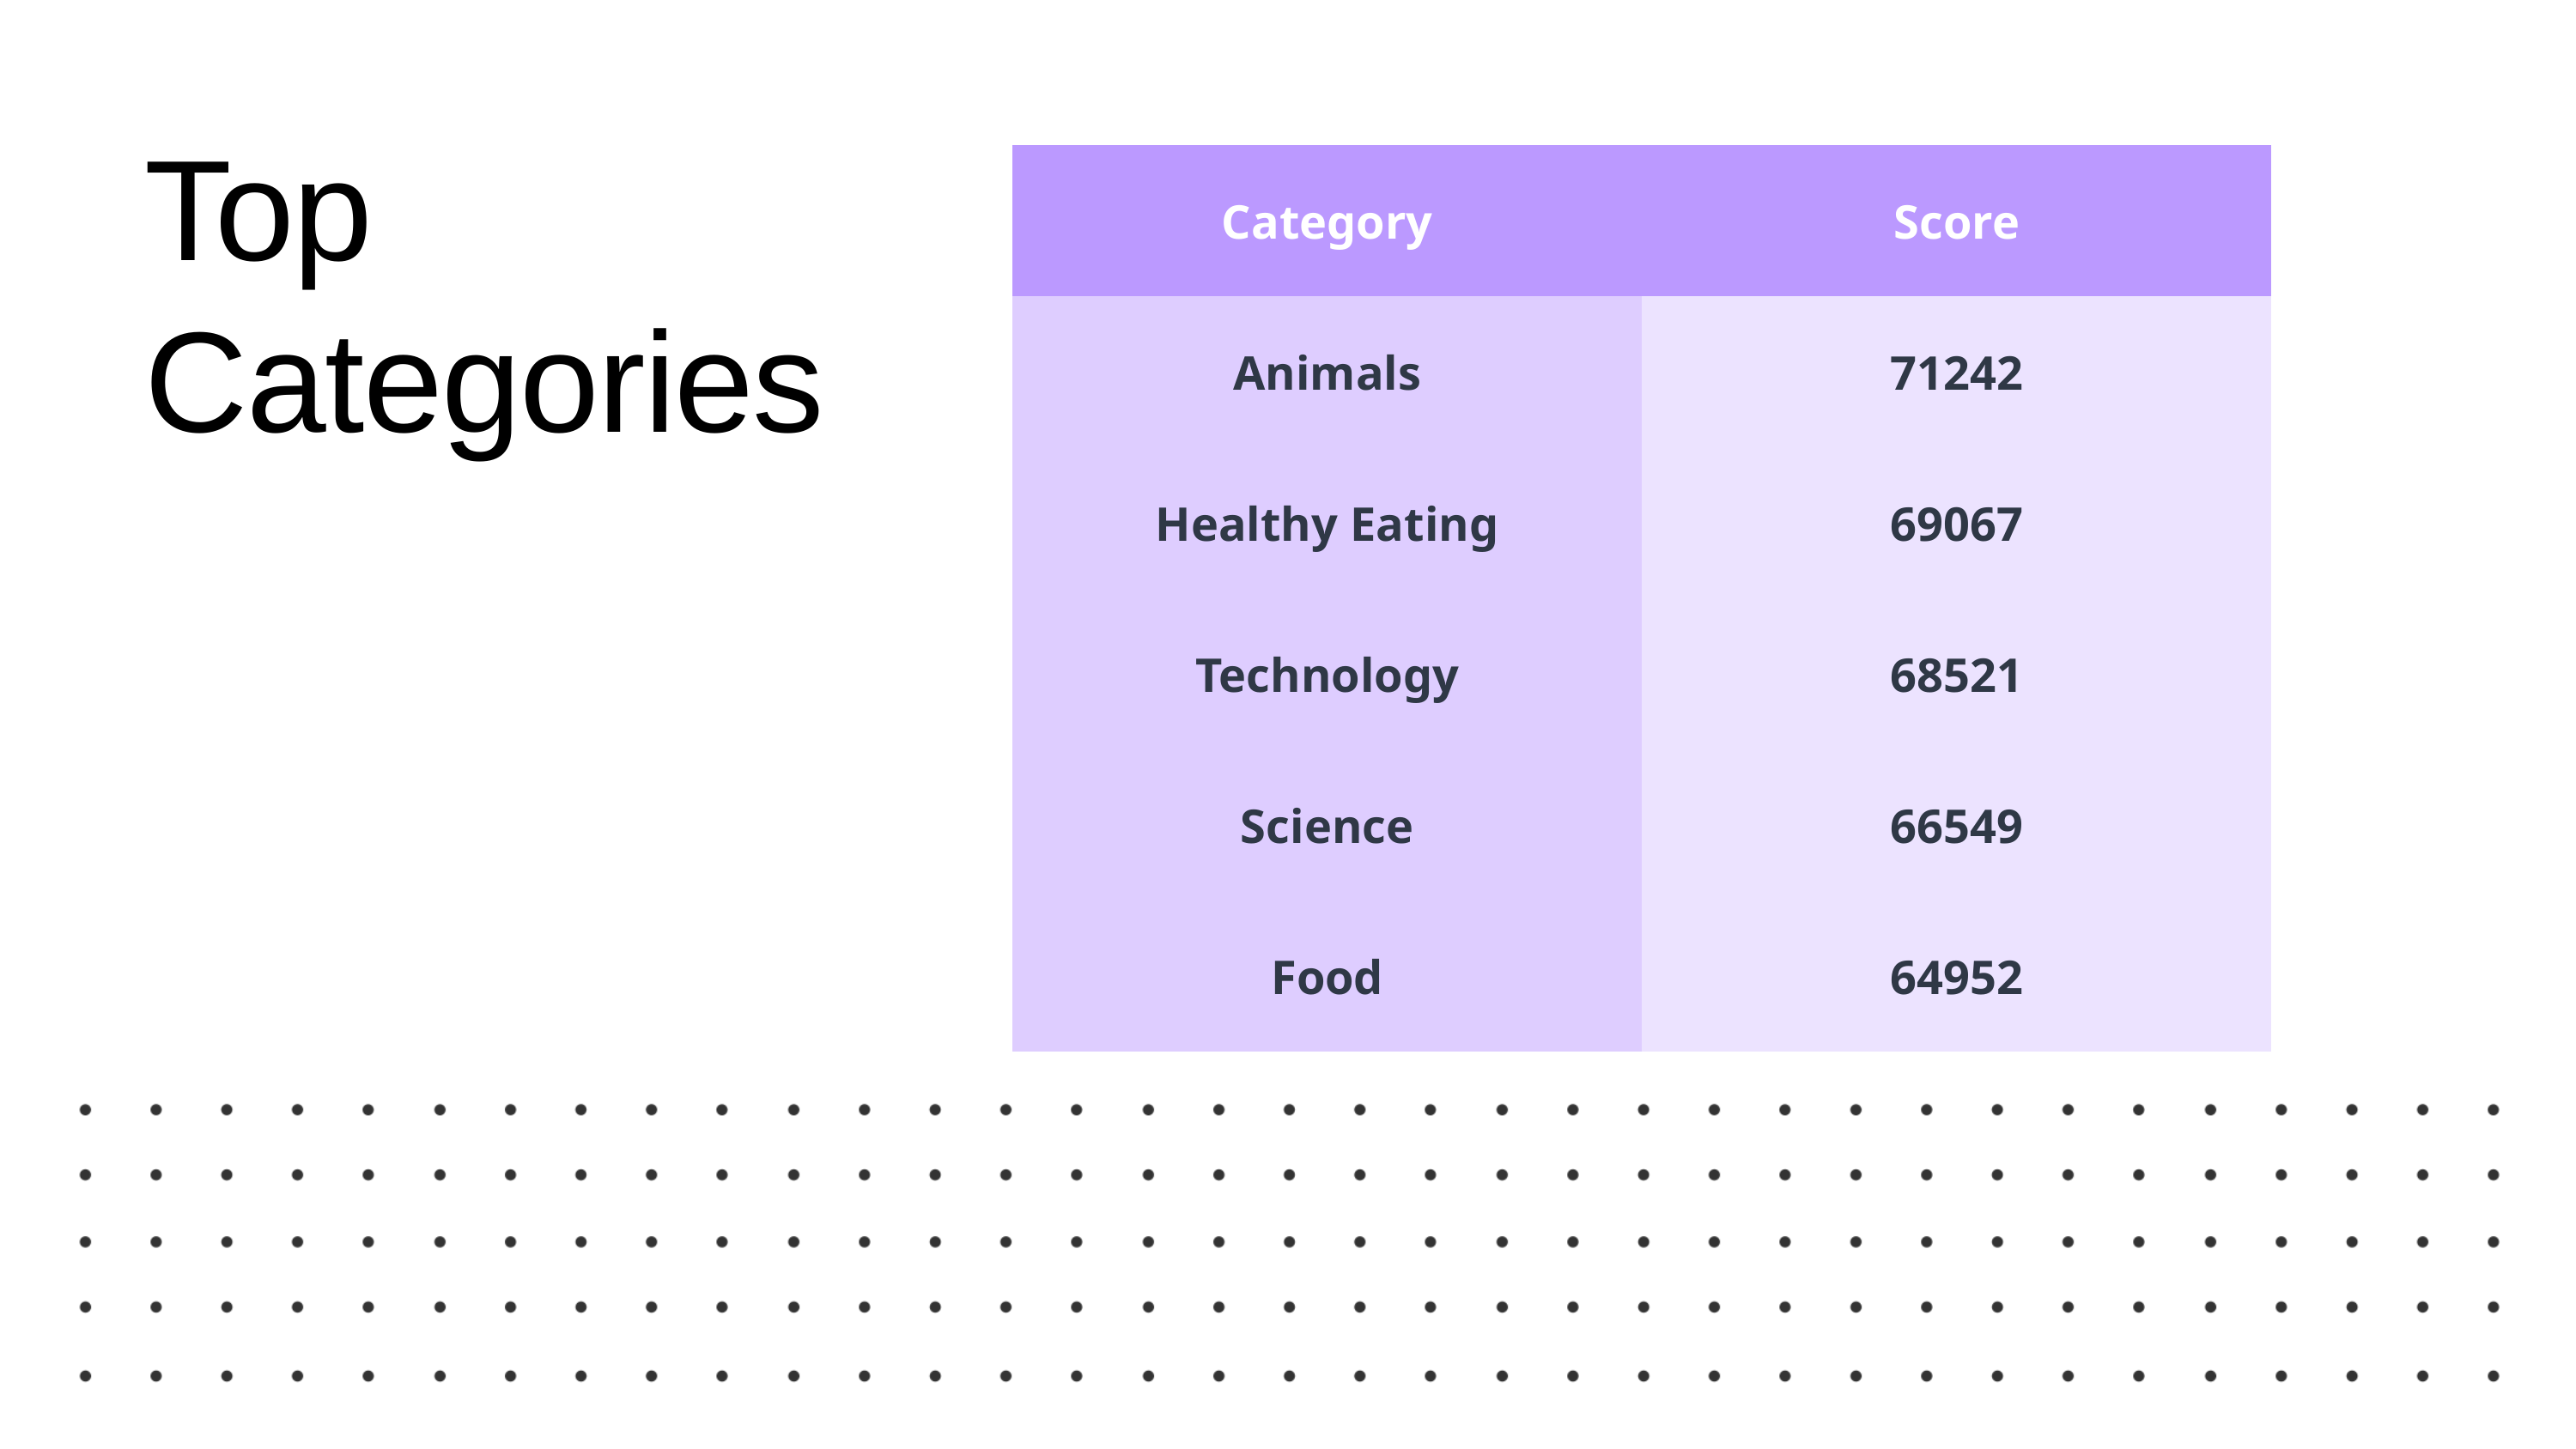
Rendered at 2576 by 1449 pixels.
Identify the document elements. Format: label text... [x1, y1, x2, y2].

table_cell Food [1012, 900, 1642, 1052]
text_box [1135, 1100, 1441, 1385]
table_cell 69067 [1642, 447, 2271, 598]
text_box [427, 1100, 732, 1385]
table_cell Science [1012, 749, 1642, 900]
table_cell Animals [1012, 296, 1642, 447]
text_box [2197, 1100, 2504, 1385]
text_box [781, 1100, 1087, 1385]
table_cell 71242 [1642, 296, 2271, 447]
text_box [1489, 1100, 1795, 1385]
text_box [1843, 1100, 2149, 1385]
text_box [144, 120, 876, 521]
table_cell 64952 [1642, 900, 2271, 1052]
table_cell 66549 [1642, 749, 2271, 900]
table_cell Technology [1012, 598, 1642, 749]
table_header Category [1012, 145, 1642, 296]
text_box [72, 1100, 379, 1385]
table_cell Healthy Eating [1012, 447, 1642, 598]
table_header Score [1642, 145, 2271, 296]
table_cell 68521 [1642, 598, 2271, 749]
